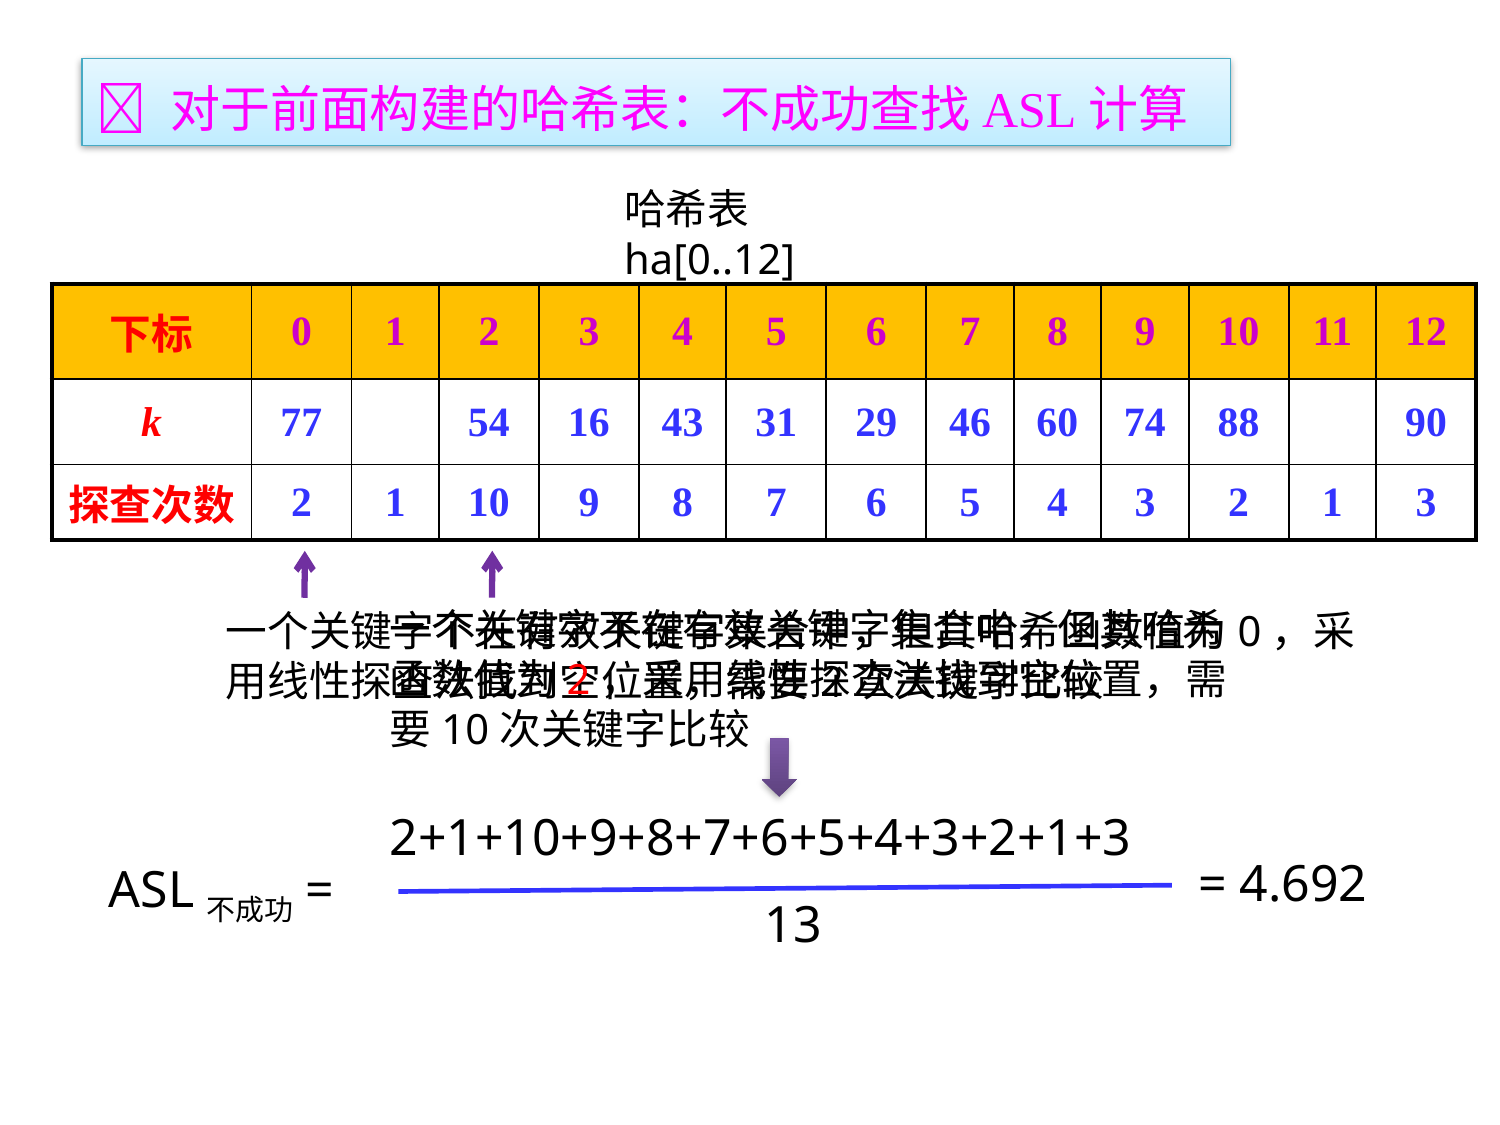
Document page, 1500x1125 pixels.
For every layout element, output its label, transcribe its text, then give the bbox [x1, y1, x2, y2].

table_cell 31 [727, 380, 825, 464]
table_cell 60 [1015, 380, 1100, 464]
table_cell 5 [927, 465, 1013, 538]
table_cell 4 [1015, 465, 1100, 538]
table_cell 29 [827, 380, 925, 464]
table_cell 90 [1377, 380, 1474, 464]
table_cell 1 [352, 465, 438, 538]
table_cell 16 [540, 380, 638, 464]
text_box 哈希表ha[0..12] [609, 175, 936, 291]
table_cell 3 [1102, 465, 1188, 538]
table_header 8 [1015, 286, 1100, 378]
table_cell 10 [440, 465, 538, 538]
table_header 3 [540, 286, 638, 378]
table_header 5 [727, 291, 825, 378]
table_header 2 [440, 286, 538, 378]
table_cell [352, 380, 438, 464]
table_cell 8 [640, 465, 725, 538]
table_cell 探查次数 [54, 465, 251, 538]
table_header 9 [1102, 286, 1188, 378]
table_cell 77 [252, 380, 351, 464]
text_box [210, 550, 374, 714]
table_cell 6 [827, 465, 925, 538]
table_header 下标 [54, 286, 251, 378]
table_cell 3 [1377, 465, 1474, 538]
table_cell 2 [252, 465, 351, 538]
table_cell 1 [1290, 465, 1375, 538]
table_header 7 [927, 286, 1013, 378]
table_header 10 [1190, 286, 1288, 378]
table_cell [1290, 380, 1375, 464]
table_cell 2 [1190, 465, 1288, 538]
table_cell 43 [640, 380, 725, 464]
table_cell 74 [1102, 380, 1188, 464]
table_header 0 [252, 286, 351, 378]
text_box  对于前面构建的哈希表：不成功查找ASL计算 [81, 58, 1231, 146]
table_cell 9 [540, 465, 638, 538]
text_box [93, 737, 1395, 962]
table_cell 7 [727, 465, 825, 538]
table_header 1 [352, 286, 438, 378]
table_header 6 [827, 291, 925, 378]
table_header 11 [1290, 286, 1375, 378]
table_header 4 [640, 291, 725, 378]
table_cell k [54, 380, 251, 464]
table_cell 88 [1190, 380, 1288, 464]
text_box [374, 550, 1278, 736]
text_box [1278, 550, 1395, 714]
table_cell 46 [927, 380, 1013, 464]
table_header 12 [1377, 286, 1474, 378]
table_cell 54 [440, 380, 538, 464]
